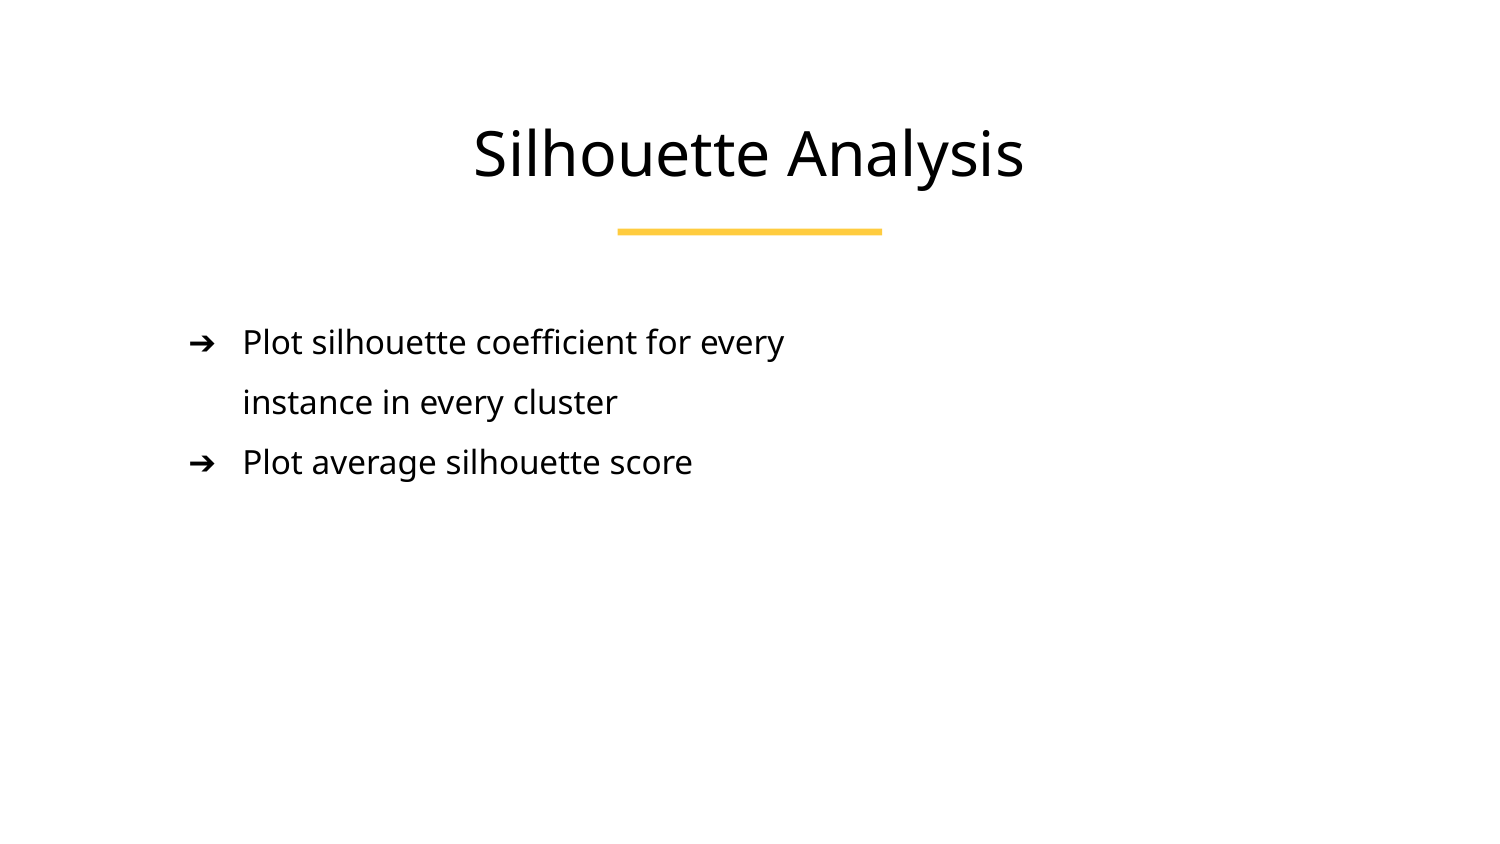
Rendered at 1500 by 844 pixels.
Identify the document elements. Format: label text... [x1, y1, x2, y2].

text_box Plot silhouette coefficient for every instance in every cluster Plot average silhouette score [152, 286, 807, 786]
text_box Silhouette Analysis [0, 99, 1500, 198]
text_box [617, 228, 883, 236]
